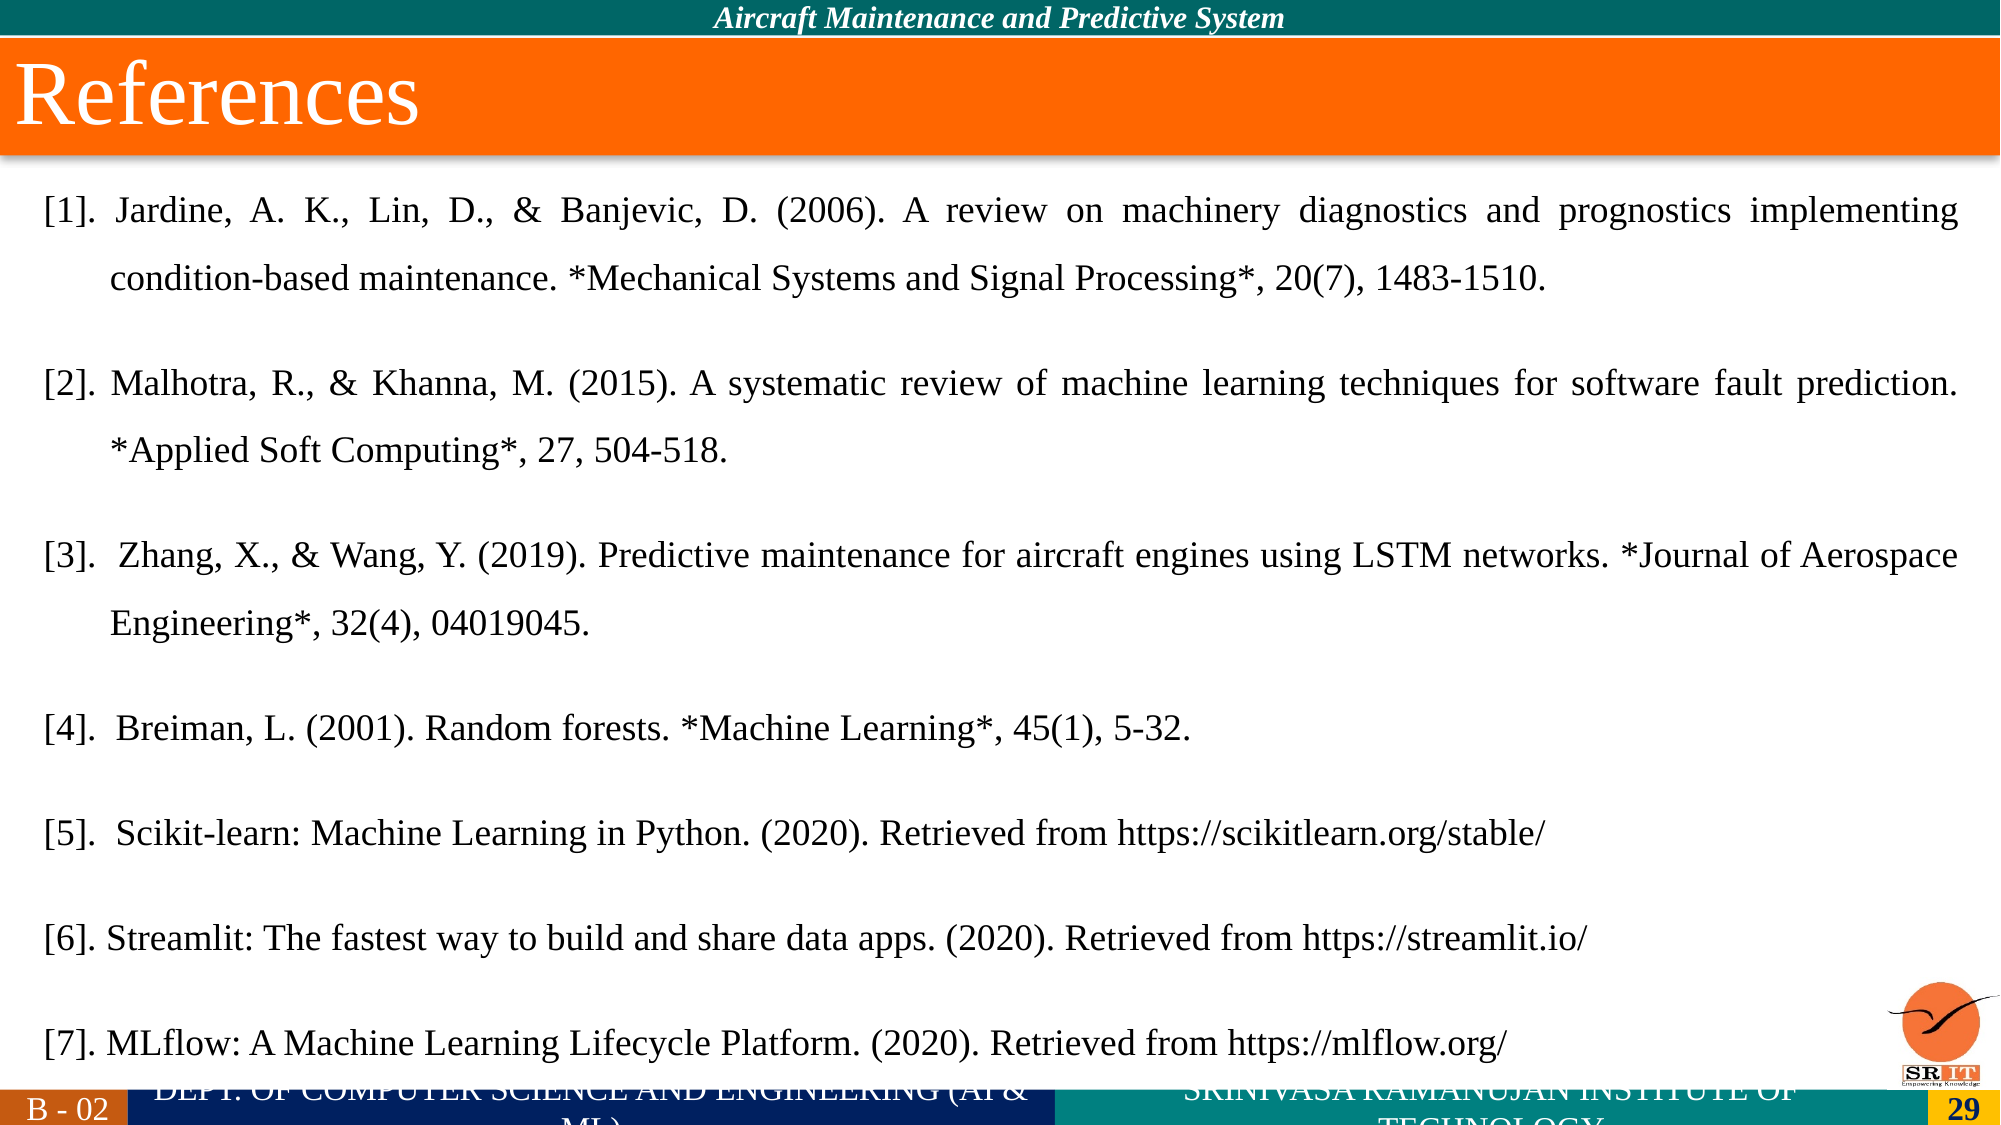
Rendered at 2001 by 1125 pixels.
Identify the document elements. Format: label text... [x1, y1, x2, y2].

title References [0, 38, 2000, 156]
list [1]. Jardine, A. K., Lin, D., & Banjevic, D. (2006). A review on machinery diagnostics and prognostics implementing condition-based maintenance. *Mechanical Systems and Signal Processing*, 20(7), 1483-1510. [2]. Malhotra, R., & Khanna, M. (2015). A systematic review of machine learning techniques for software fault prediction. *Applied Soft Computing*, 27, 504-518. [3]. Zhang, X., & Wang, Y. (2019). Predictive maintenance for aircraft engines using LSTM networks. *Journal of Aerospace Engineering*, 32(4), 04019045. [4]. Breiman, L. (2001). Random forests. *Machine Learning*, 45(1), 5-32. [5]. Scikit-learn: Machine Learning in Python. (2020). Retrieved from https://scikitlearn.org/stable/ [6]. Streamlit: The fastest way to build and share data apps. (2020). Retrieved from https://streamlit.io/ [7]. MLflow: A Machine Learning Lifecycle Platform. (2020). Retrieved from https://mlflow.org/ [0, 155, 1976, 1087]
picture [1887, 977, 2000, 1090]
